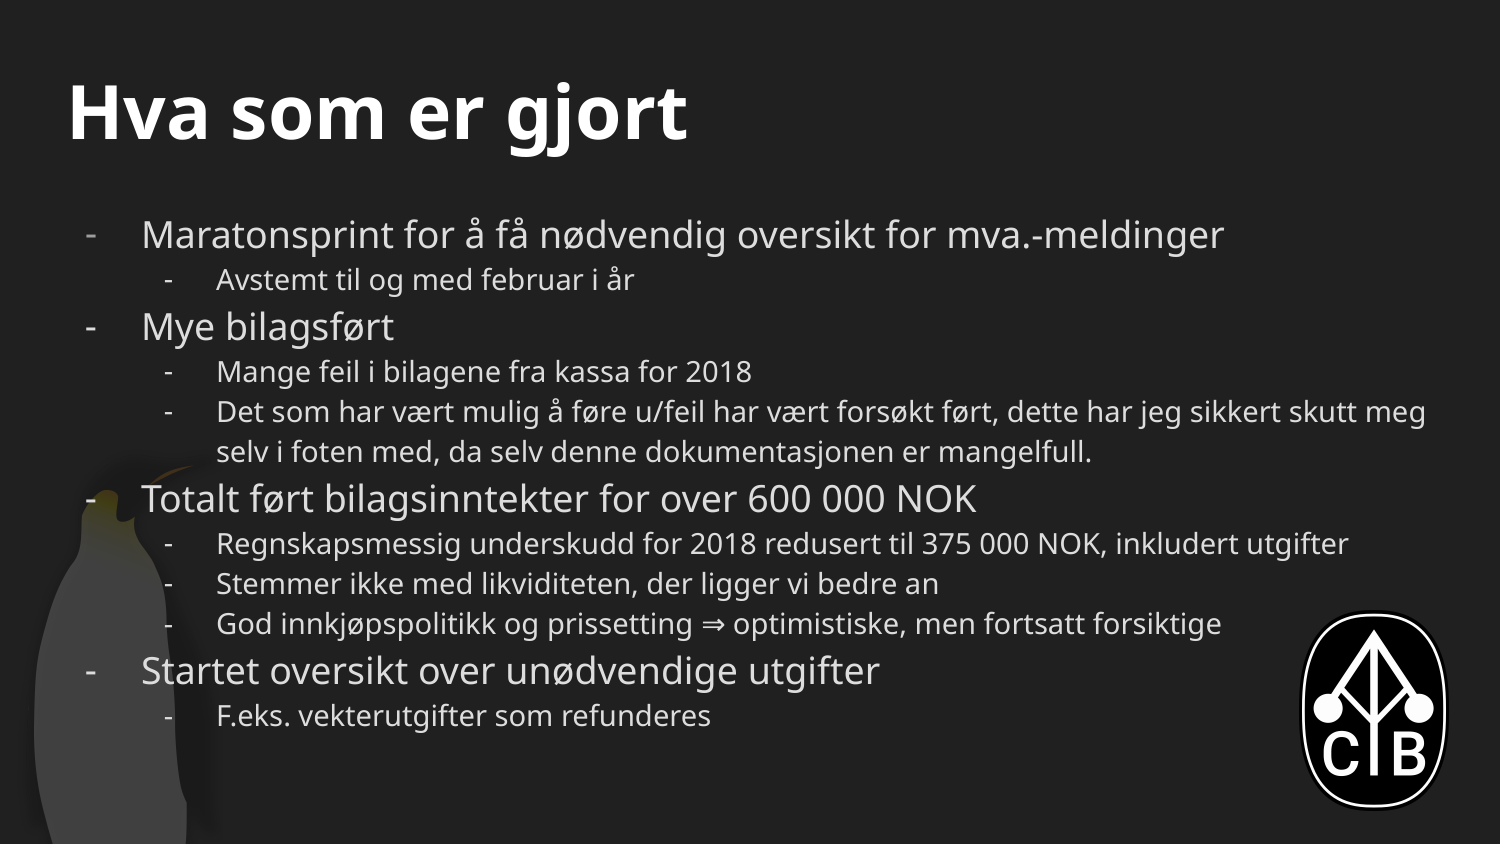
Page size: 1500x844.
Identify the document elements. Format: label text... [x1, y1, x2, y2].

picture [1299, 750, 1449, 811]
title Hva som er gjort [51, 49, 1449, 167]
list Maratonsprint for å få nødvendig oversikt for mva.-meldinger Avstemt til og med februar i år Mye bilagsført Mange feil i bilagene fra kassa for 2018 Det som har vært mulig å føre u/feil har vært forsøkt ført, dette har jeg sikkert skutt meg selv i foten med, da selv denne dokumentasjonen er mangelfull. Totalt ført bilagsinntekter for over 600 000 NOK Regnskapsmessig underskudd for 2018 redusert til 375 000 NOK, inkludert utgifter Stemmer ikke med likviditeten, der ligger vi bedre an God innkjøpspolitikk og prissetting ⇒ optimistiske, men fortsatt forsiktige Startet oversikt over unødvendige utgifter F.eks. vekterutgifter som refunderes [51, 189, 1449, 750]
